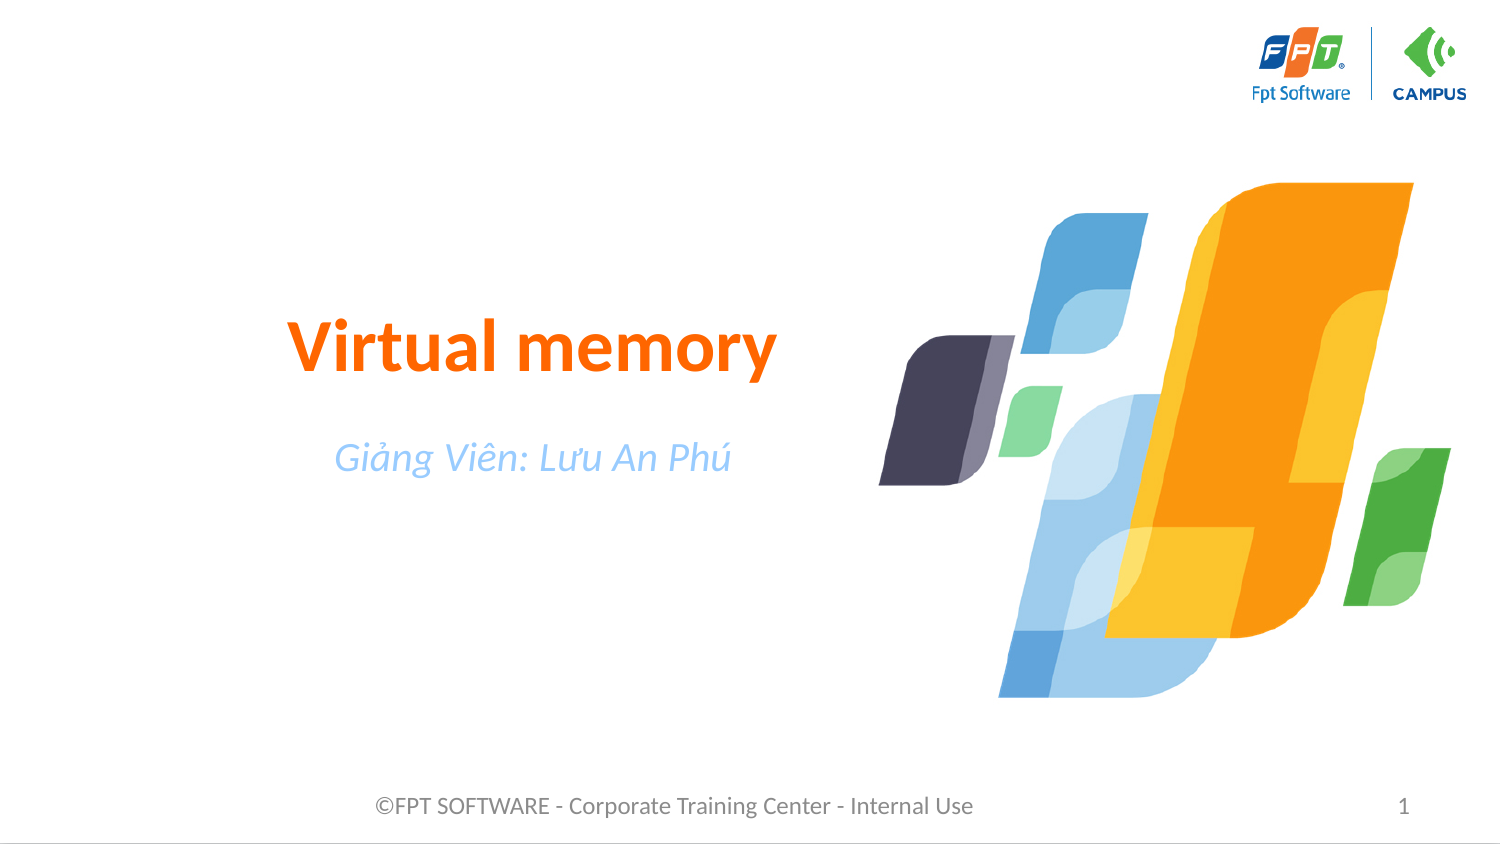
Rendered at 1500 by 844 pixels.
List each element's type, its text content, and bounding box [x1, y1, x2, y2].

slide_number 1 [1074, 782, 1425, 827]
picture [0, 0, 1500, 844]
title Virtual memory [95, 286, 971, 398]
footer ©FPT SOFTWARE - Corporate Training Center - Internal Use [306, 782, 1043, 827]
subtitle Giảng Viên: Lưu An Phú [95, 421, 971, 494]
